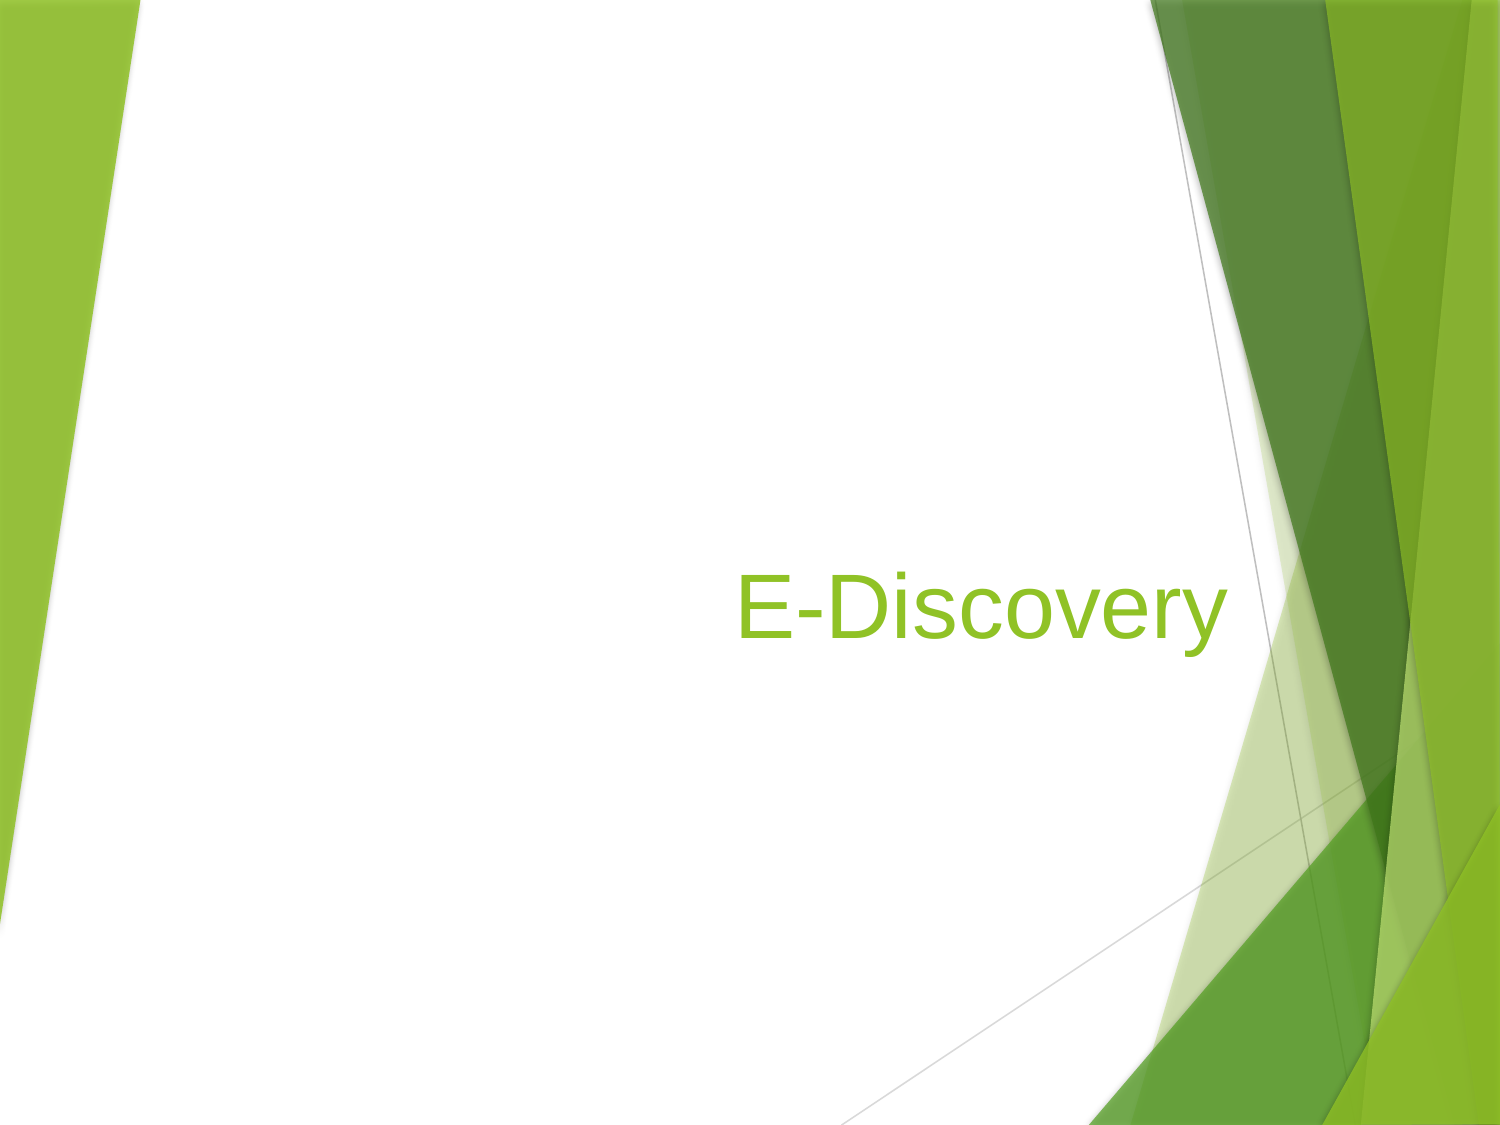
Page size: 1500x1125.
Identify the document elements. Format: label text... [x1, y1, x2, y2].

title E-Discovery [288, 394, 1245, 665]
